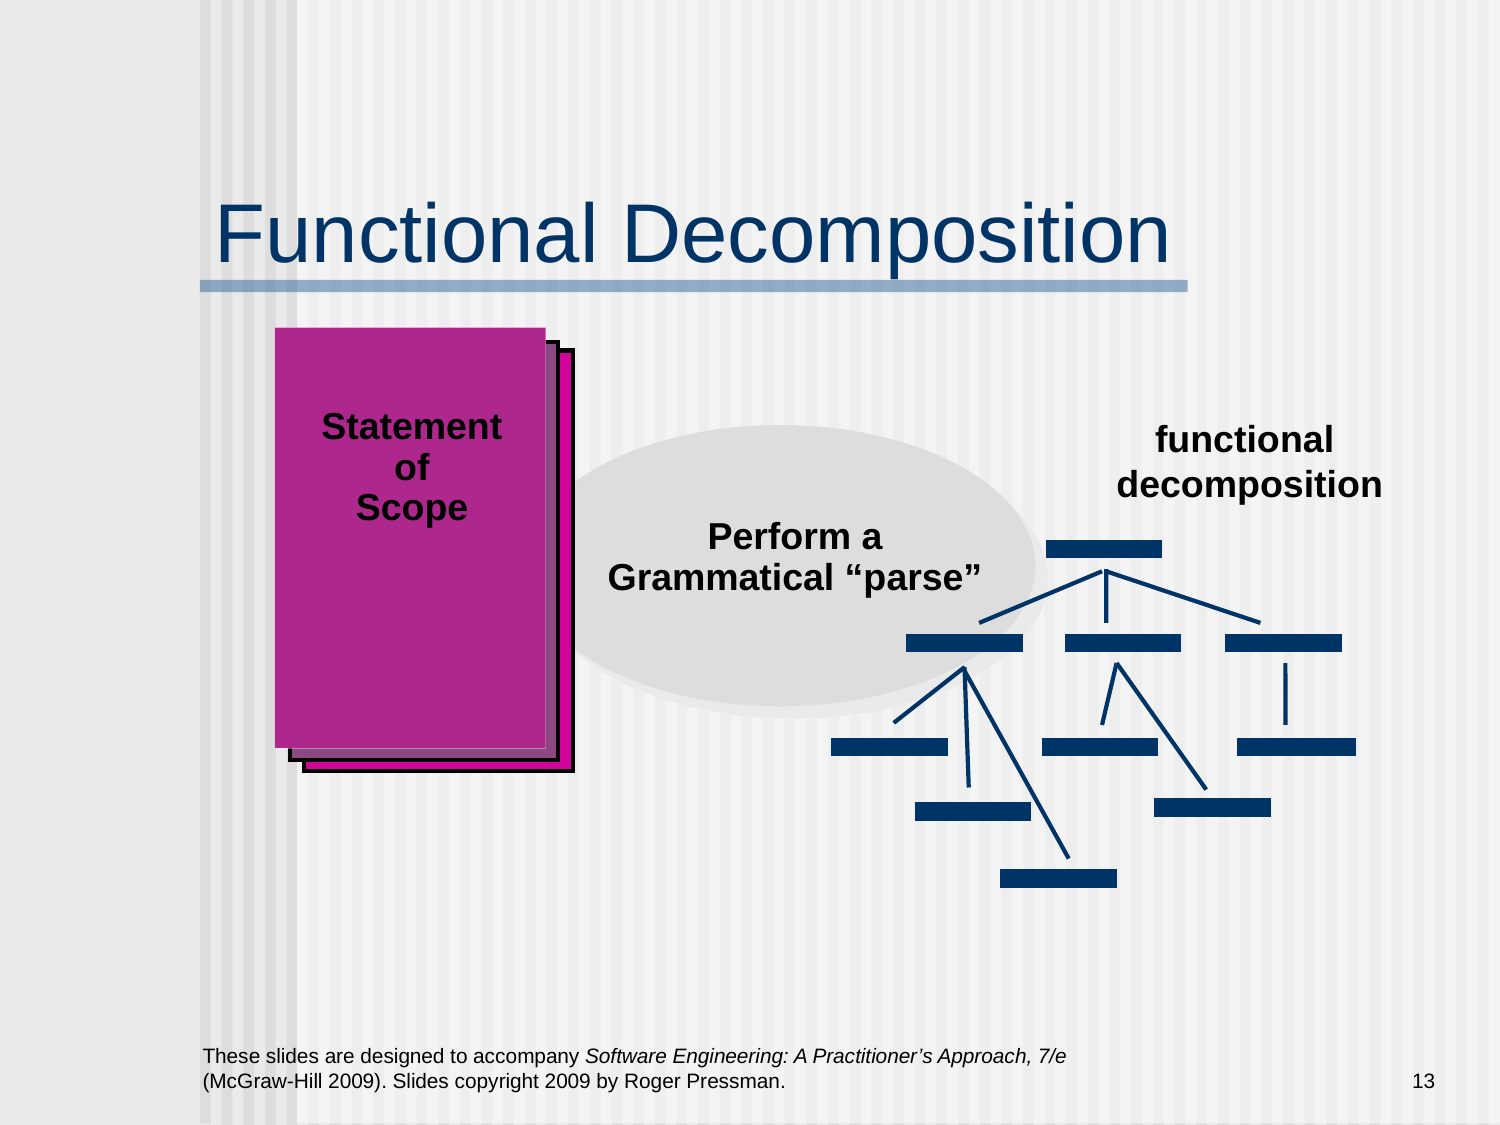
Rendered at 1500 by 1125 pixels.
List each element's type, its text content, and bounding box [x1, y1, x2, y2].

slide_number 13 [1237, 1024, 1451, 1101]
text_box [289, 342, 559, 761]
text_box [907, 634, 1022, 651]
text_box [1042, 739, 1158, 756]
text_box [1225, 634, 1341, 651]
text_box [915, 803, 1031, 820]
title Functional Decomposition [199, 187, 1335, 272]
text_box [1238, 739, 1356, 756]
text_box [573, 425, 1036, 707]
text_box [1046, 540, 1162, 558]
text_box [1000, 870, 1116, 887]
text_box Perform a Grammatical “parse” [588, 510, 1002, 606]
text_box functional decomposition [1101, 407, 1399, 513]
text_box Statement of Scope [306, 399, 518, 537]
text_box [1155, 799, 1270, 816]
text_box [304, 350, 573, 771]
text_box [832, 739, 947, 756]
footer These slides are designed to accompany Software Engineering: A Practitioner’s Approach, 7/e (McGraw-Hill 2009). Slides copyright 2009 by Roger Pressman. [187, 1024, 1088, 1101]
text_box [1065, 634, 1181, 651]
text_box [274, 327, 546, 748]
